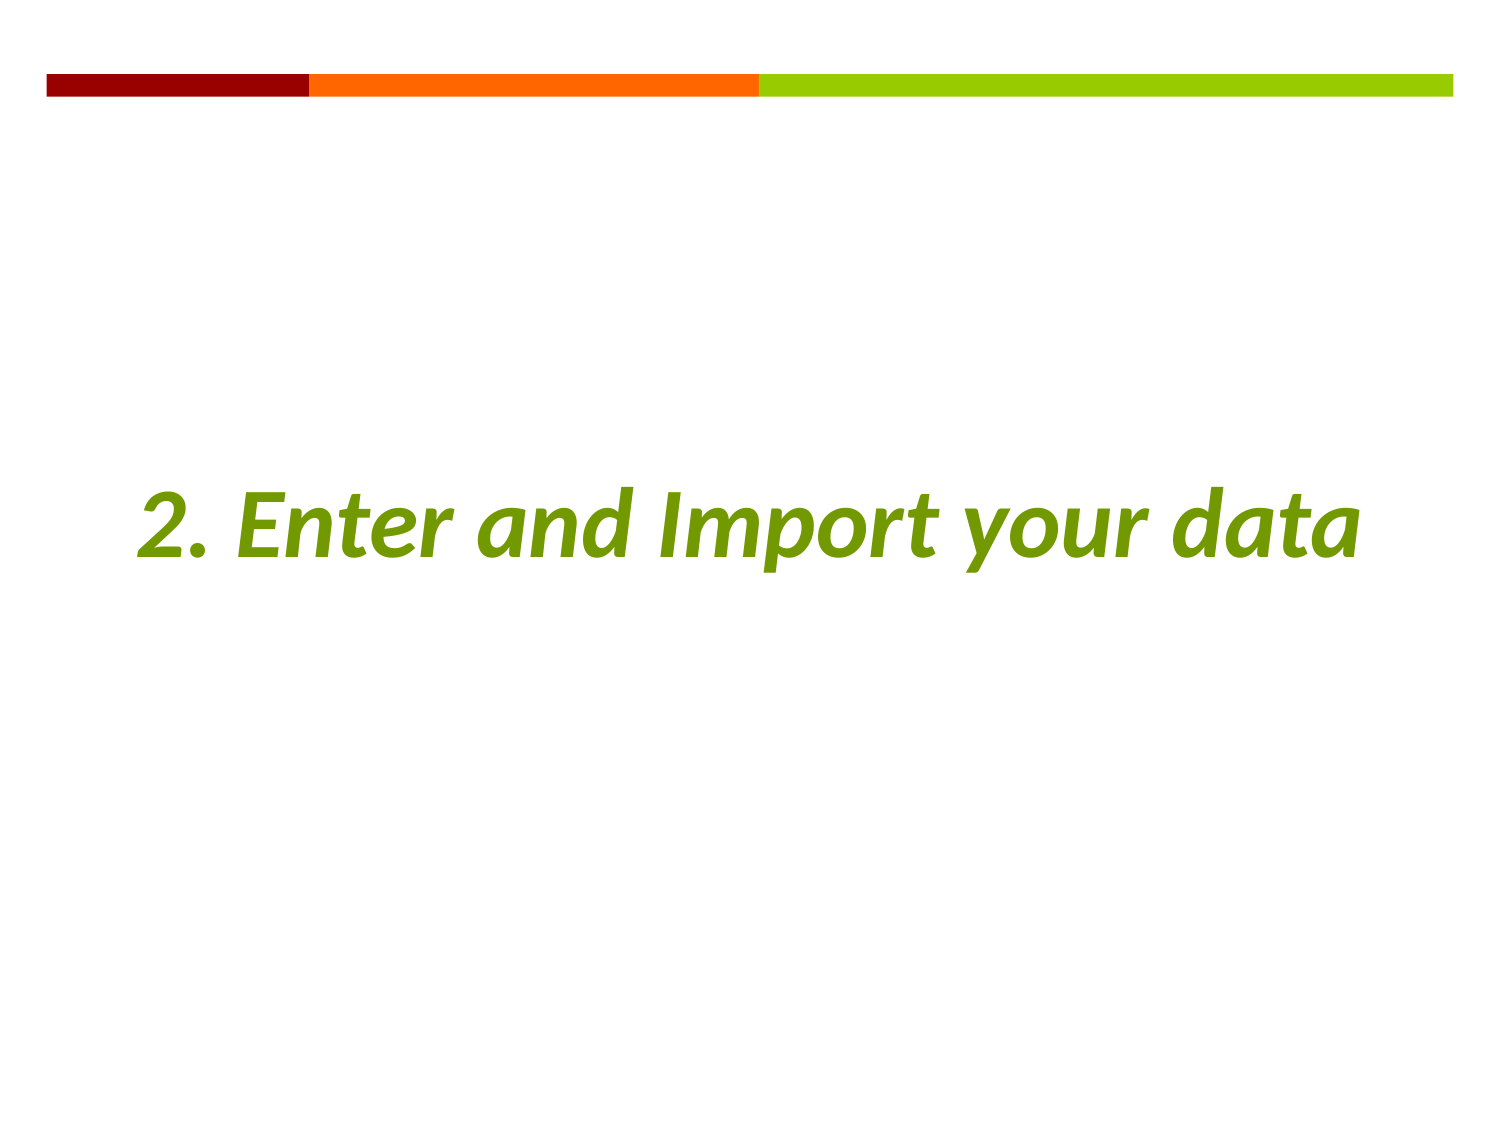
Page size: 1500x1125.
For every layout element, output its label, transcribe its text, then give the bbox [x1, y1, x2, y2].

text_box 2. Enter and Import your data [0, 450, 1500, 585]
